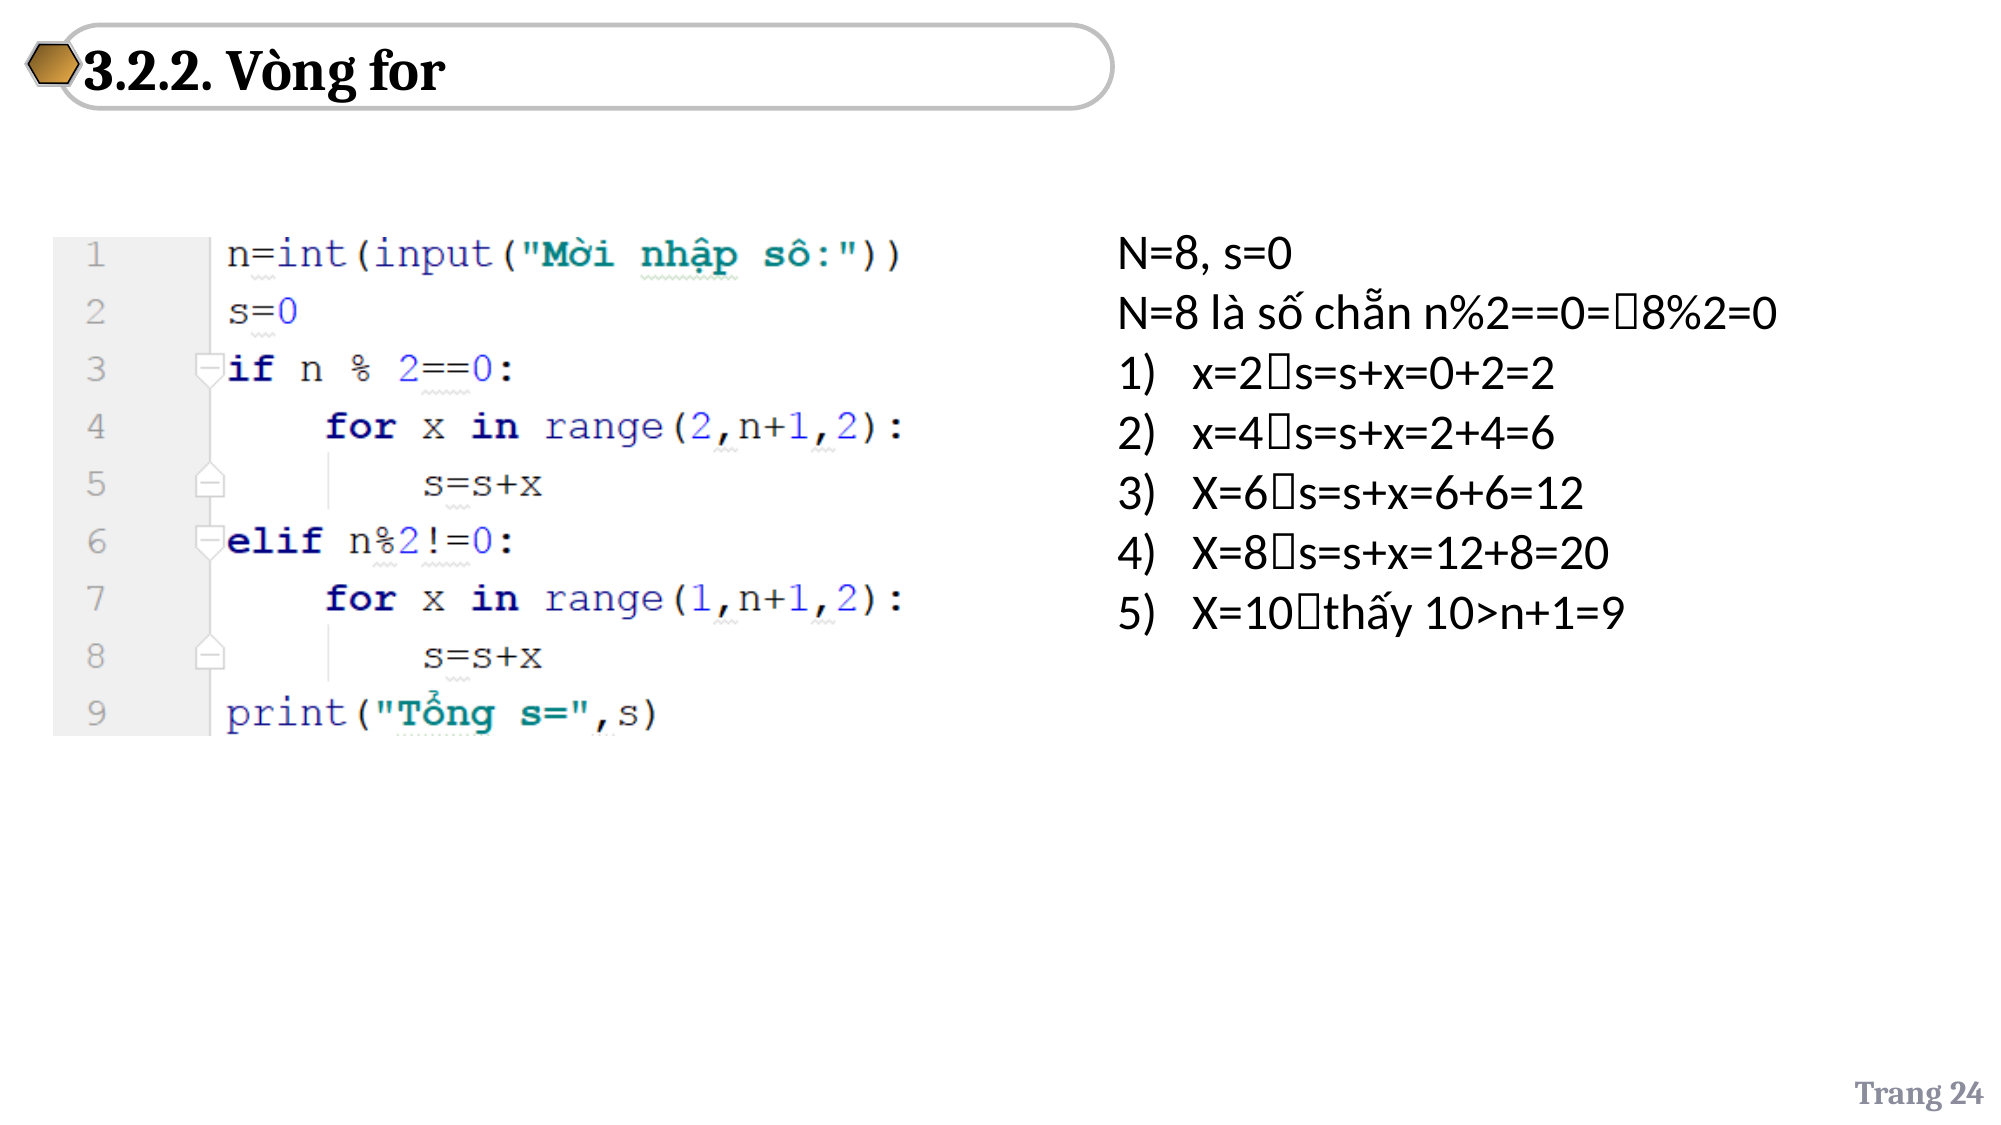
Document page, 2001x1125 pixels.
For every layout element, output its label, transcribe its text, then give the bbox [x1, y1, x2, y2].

text_box N=8, s=0 N=8 là số chẵn n%2==0=8%2=0 x=2s=s+x=0+2=2 x=4s=s+x=2+4=6 X=6s=s+x=6+6=12 X=8s=s+x=12+8=20 X=10thấy 10>n+1=9 [1102, 212, 1793, 648]
slide_number Trang 24 [1533, 1060, 2000, 1121]
picture [53, 237, 987, 737]
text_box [24, 24, 1113, 109]
